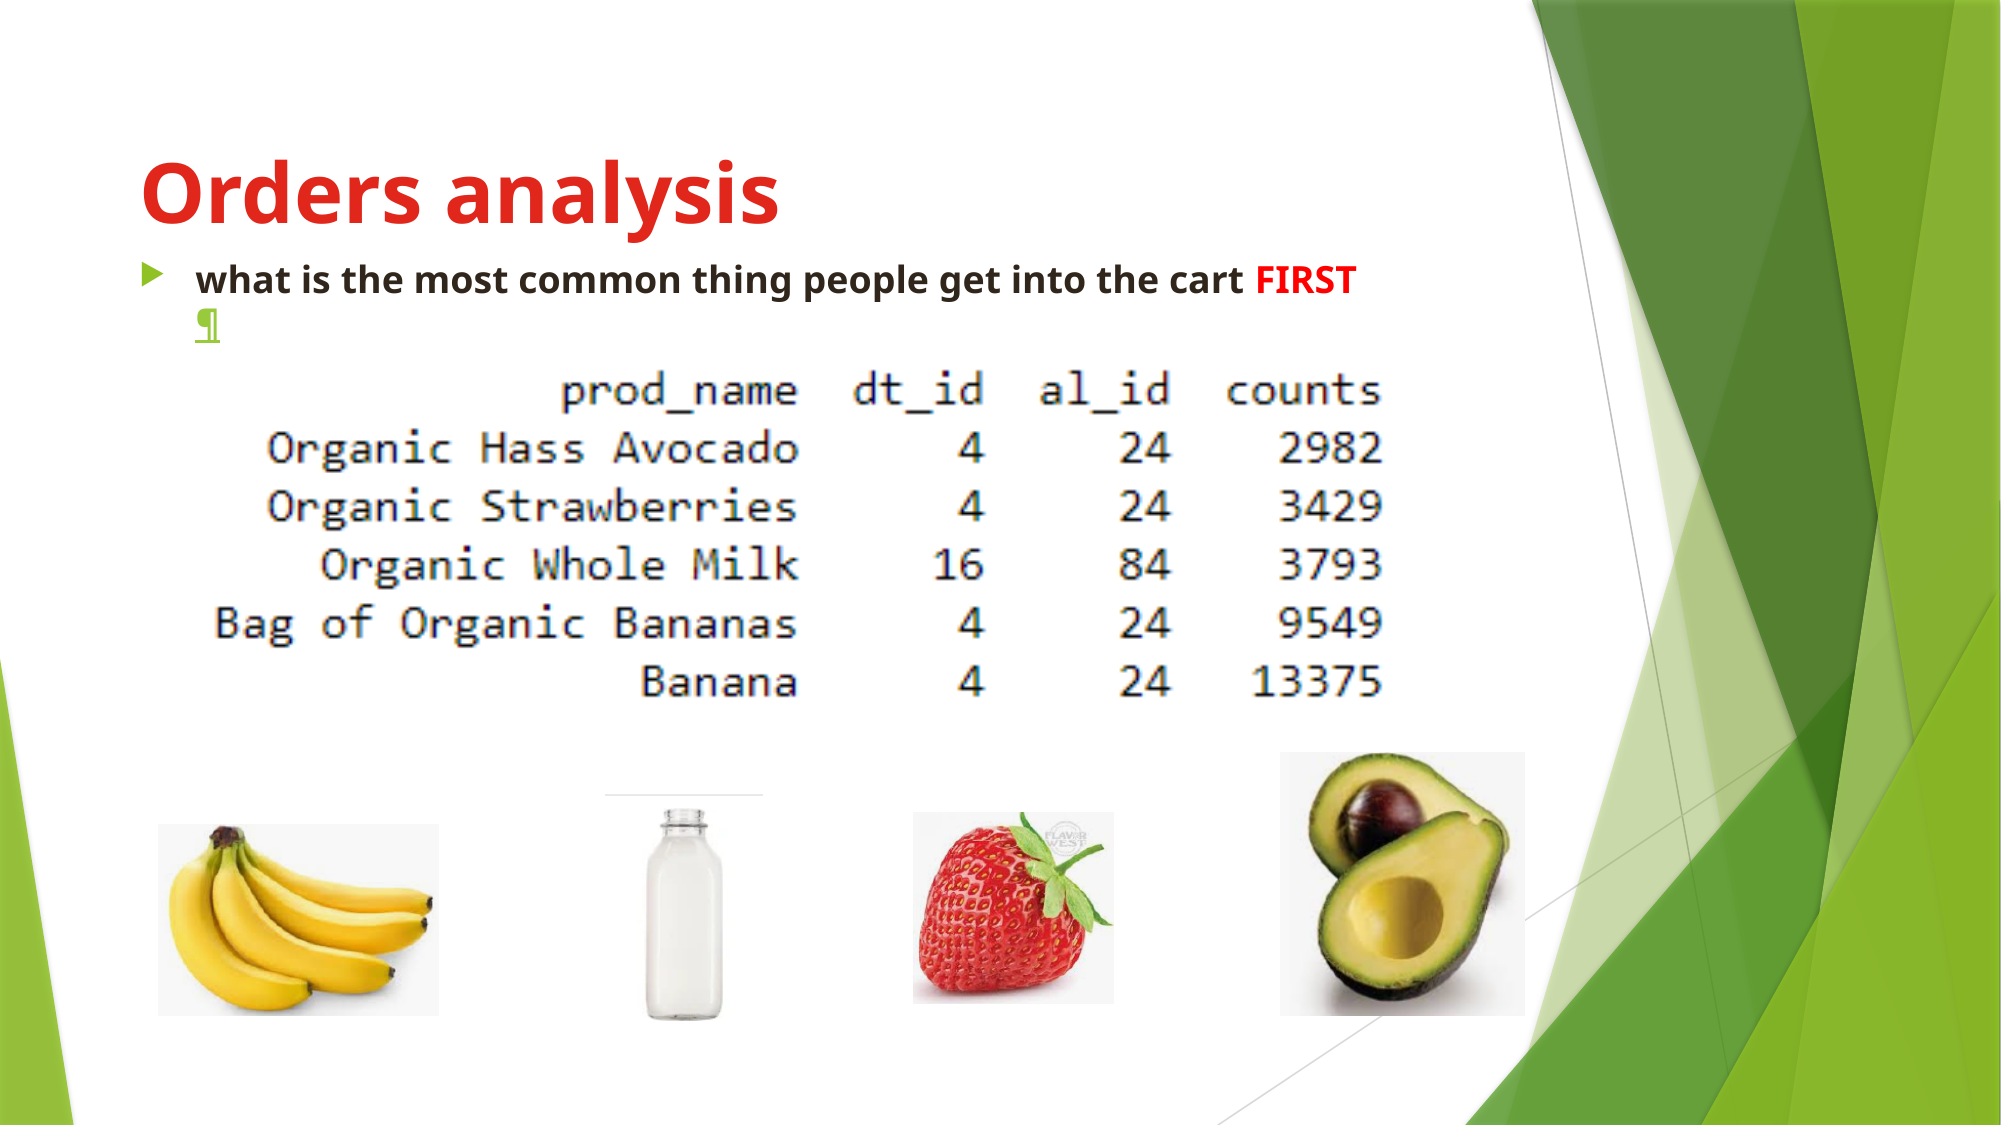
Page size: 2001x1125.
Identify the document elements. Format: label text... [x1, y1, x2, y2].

picture [912, 812, 1114, 1004]
picture [157, 824, 440, 1016]
title Orders analysis [124, 133, 908, 243]
picture [604, 786, 764, 1042]
list what is the most common thing people get into the cart FIRST¶ [124, 243, 1374, 938]
picture [198, 346, 1410, 725]
picture [1280, 752, 1525, 1016]
